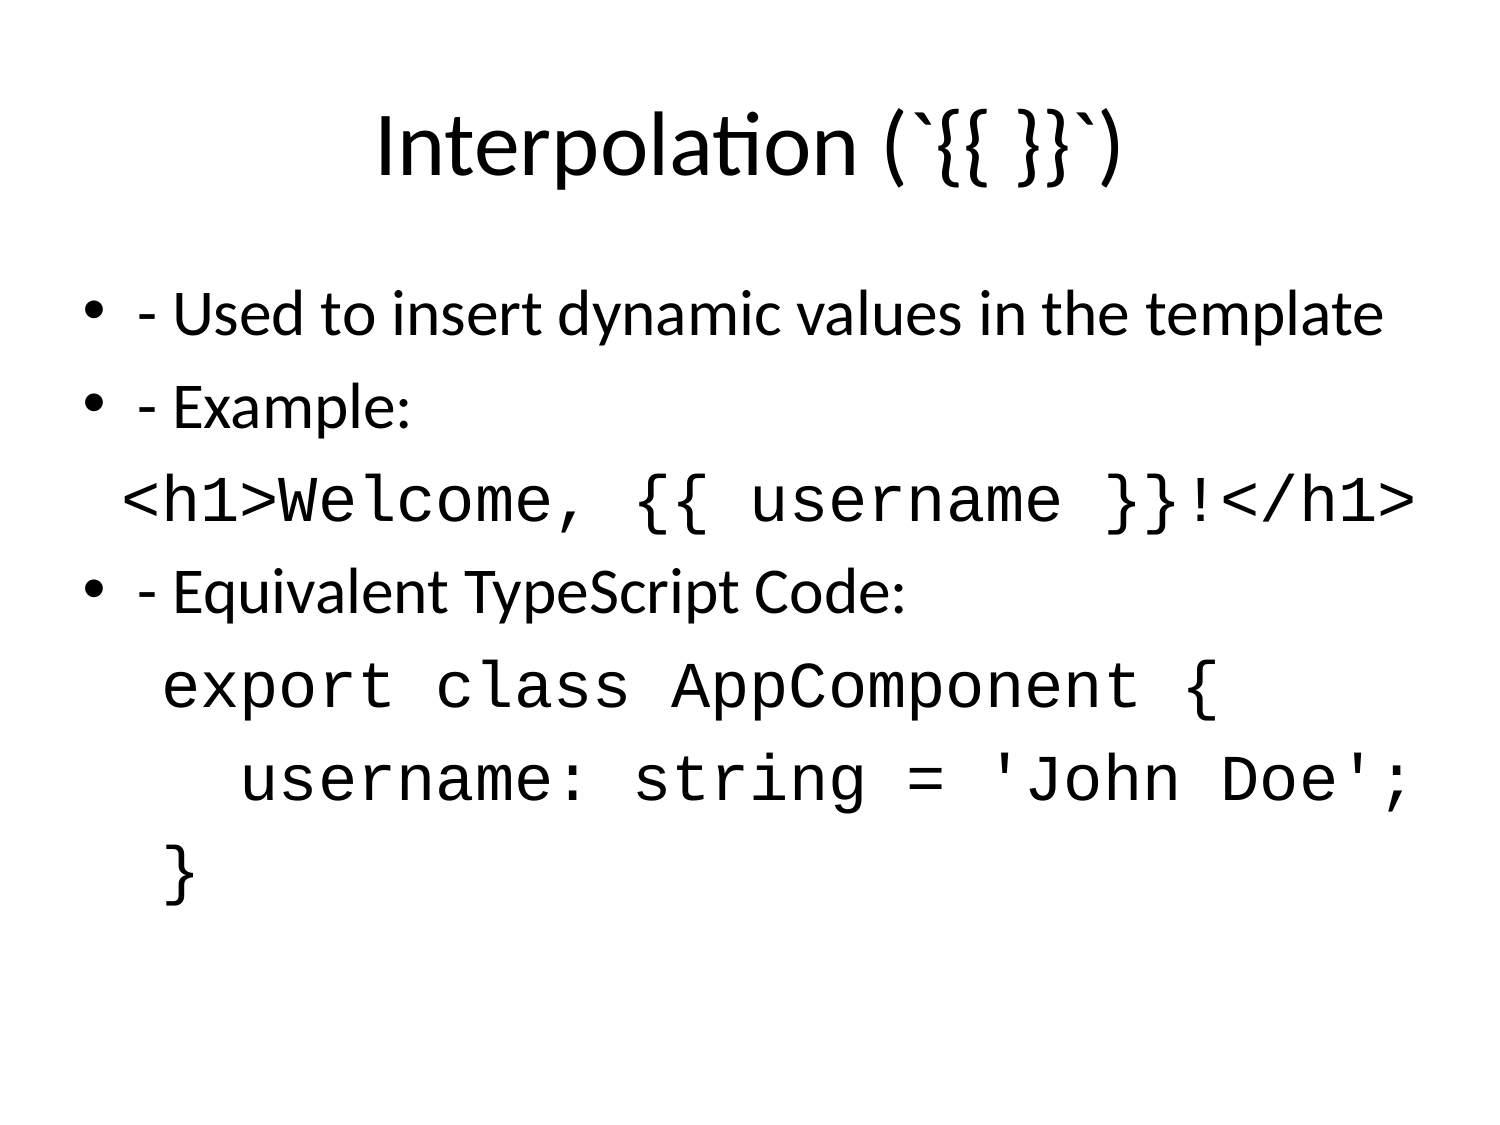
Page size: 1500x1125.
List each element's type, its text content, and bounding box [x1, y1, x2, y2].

list - Used to insert dynamic values in the template - Example: <h1>Welcome, {{ username }}!</h1> - Equivalent TypeScript Code: export class AppComponent { username: string = 'John Doe'; } [74, 261, 1426, 1006]
title Interpolation (`{{ }}`) [74, 44, 1426, 234]
